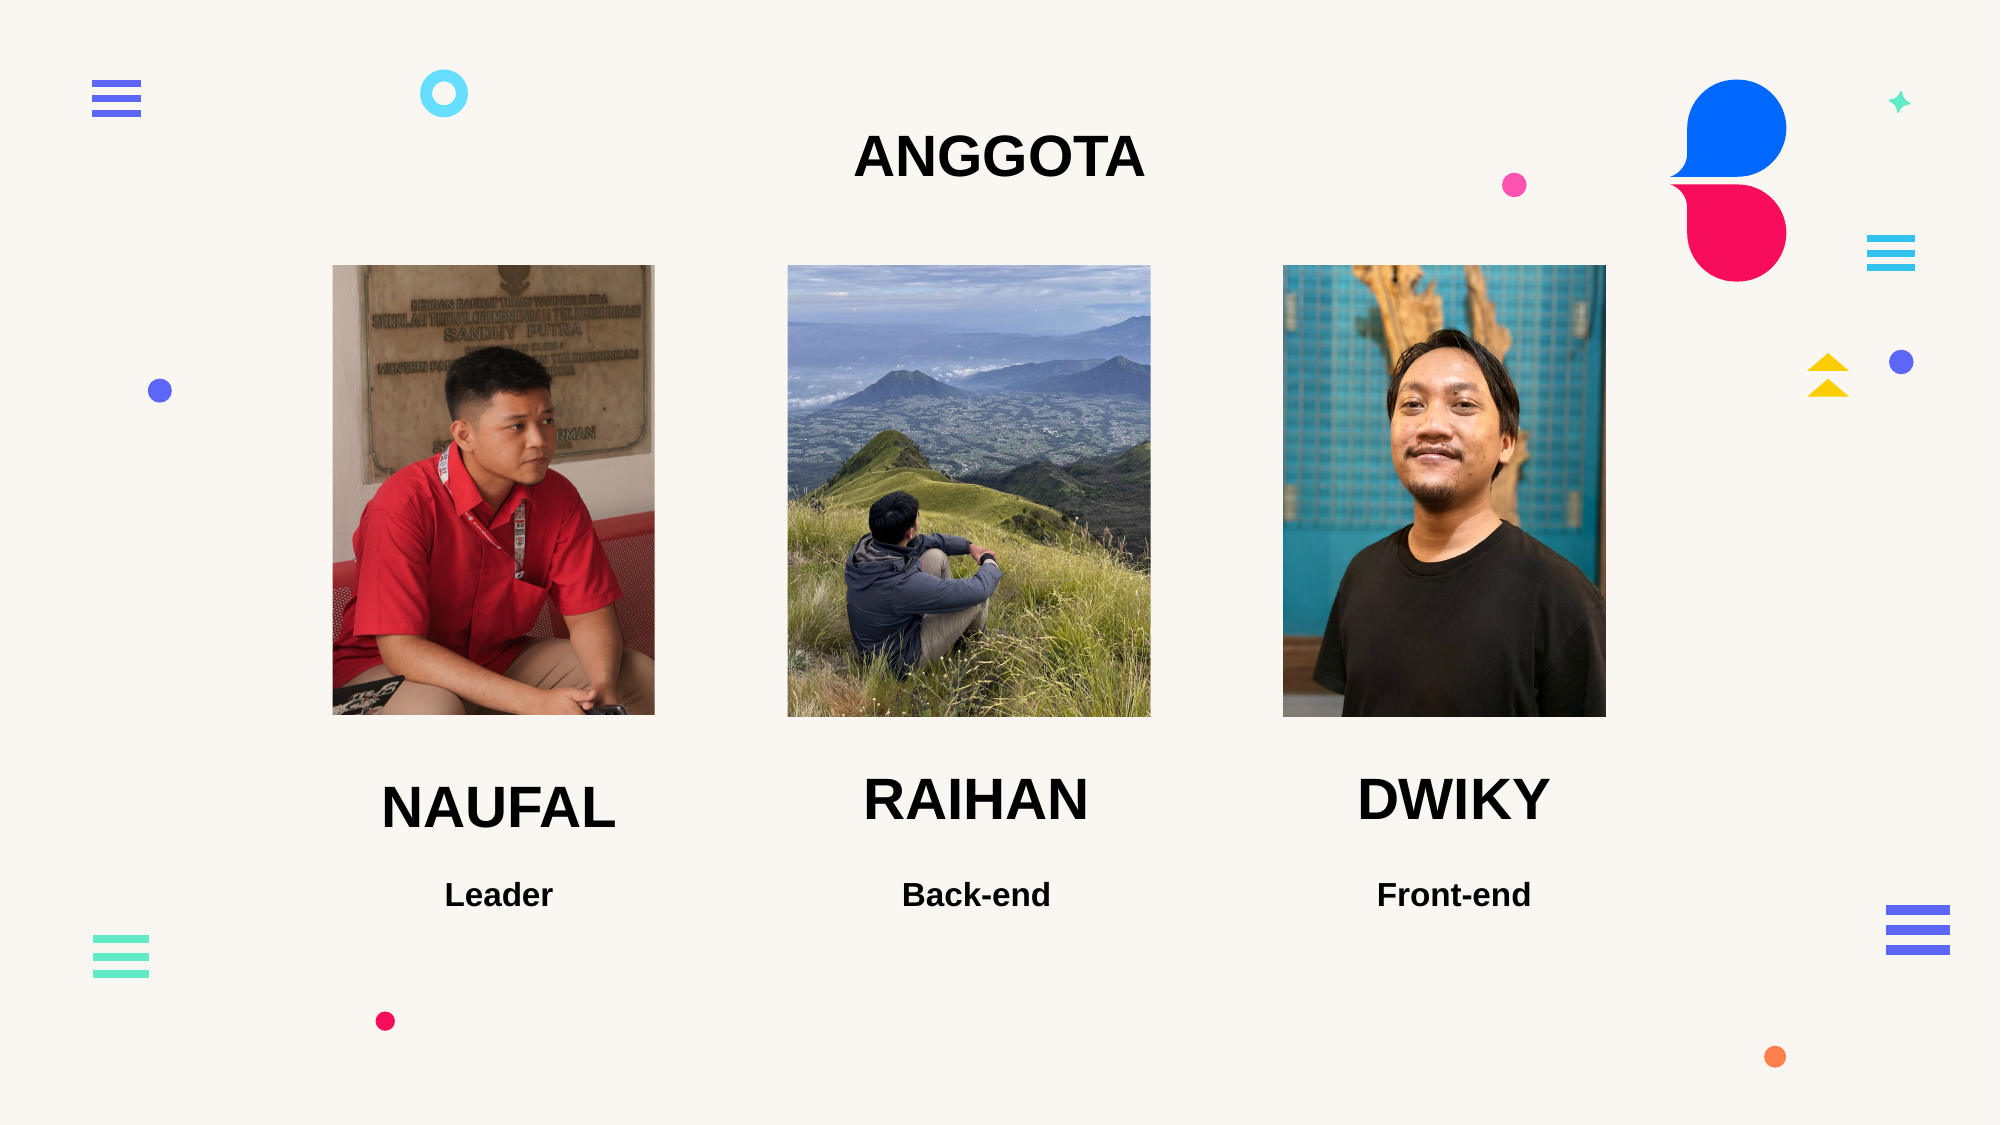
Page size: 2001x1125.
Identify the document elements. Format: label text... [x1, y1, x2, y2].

text_box NAUFAL [336, 761, 662, 847]
text_box Back-end [814, 865, 1140, 920]
text_box ANGGOTA [595, 110, 1405, 196]
text_box DWIKY [1291, 754, 1617, 839]
picture [787, 265, 1151, 717]
picture [1283, 265, 1606, 717]
text_box RAIHAN [814, 754, 1140, 839]
text_box Leader [336, 865, 662, 921]
picture [332, 265, 655, 716]
text_box Front-end [1291, 865, 1617, 920]
